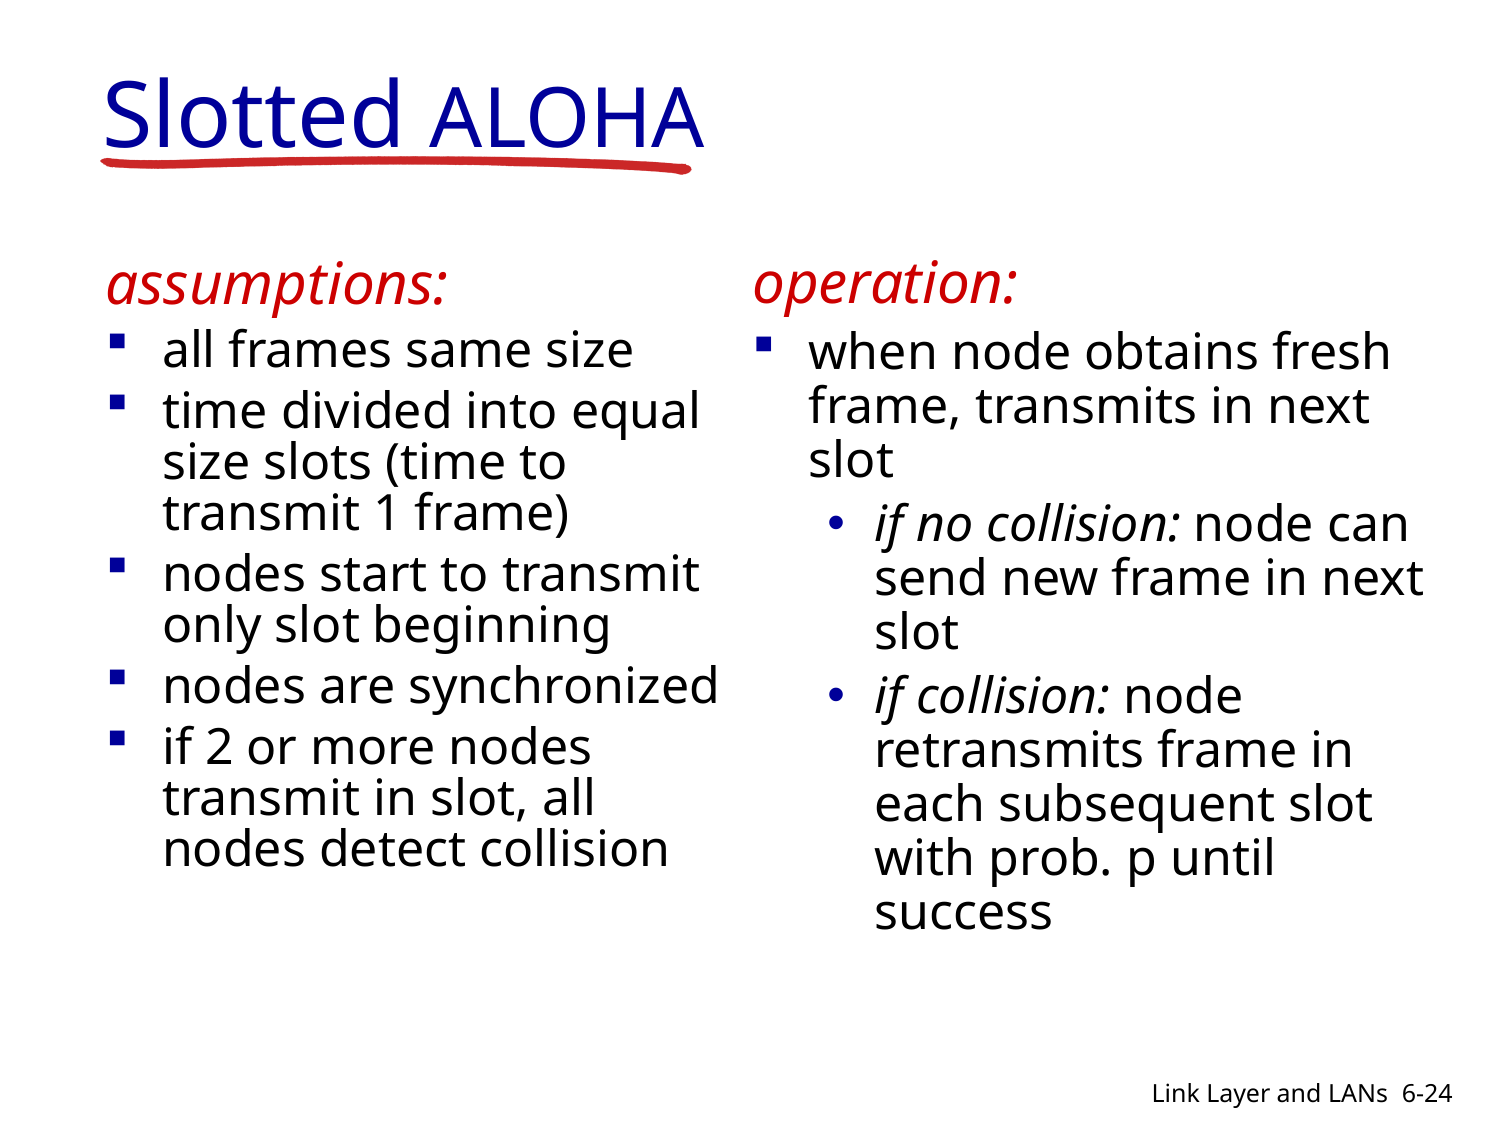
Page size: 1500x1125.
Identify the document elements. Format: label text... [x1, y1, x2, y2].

slide_number 6-24 [1387, 1069, 1478, 1115]
footer Link Layer and LANs [1045, 1069, 1404, 1110]
title Slotted ALOHA [87, 17, 901, 205]
list assumptions: all frames same size time divided into equal size slots (time to transmit 1 frame) nodes start to transmit only slot beginning nodes are synchronized if 2 or more nodes transmit in slot, all nodes detect collision [90, 249, 746, 1013]
picture [97, 150, 698, 180]
list operation: when node obtains fresh frame, transmits in next slot if no collision: node can send new frame in next slot if collision: node retransmits frame in each subsequent slot with prob. p until success [737, 246, 1449, 1009]
